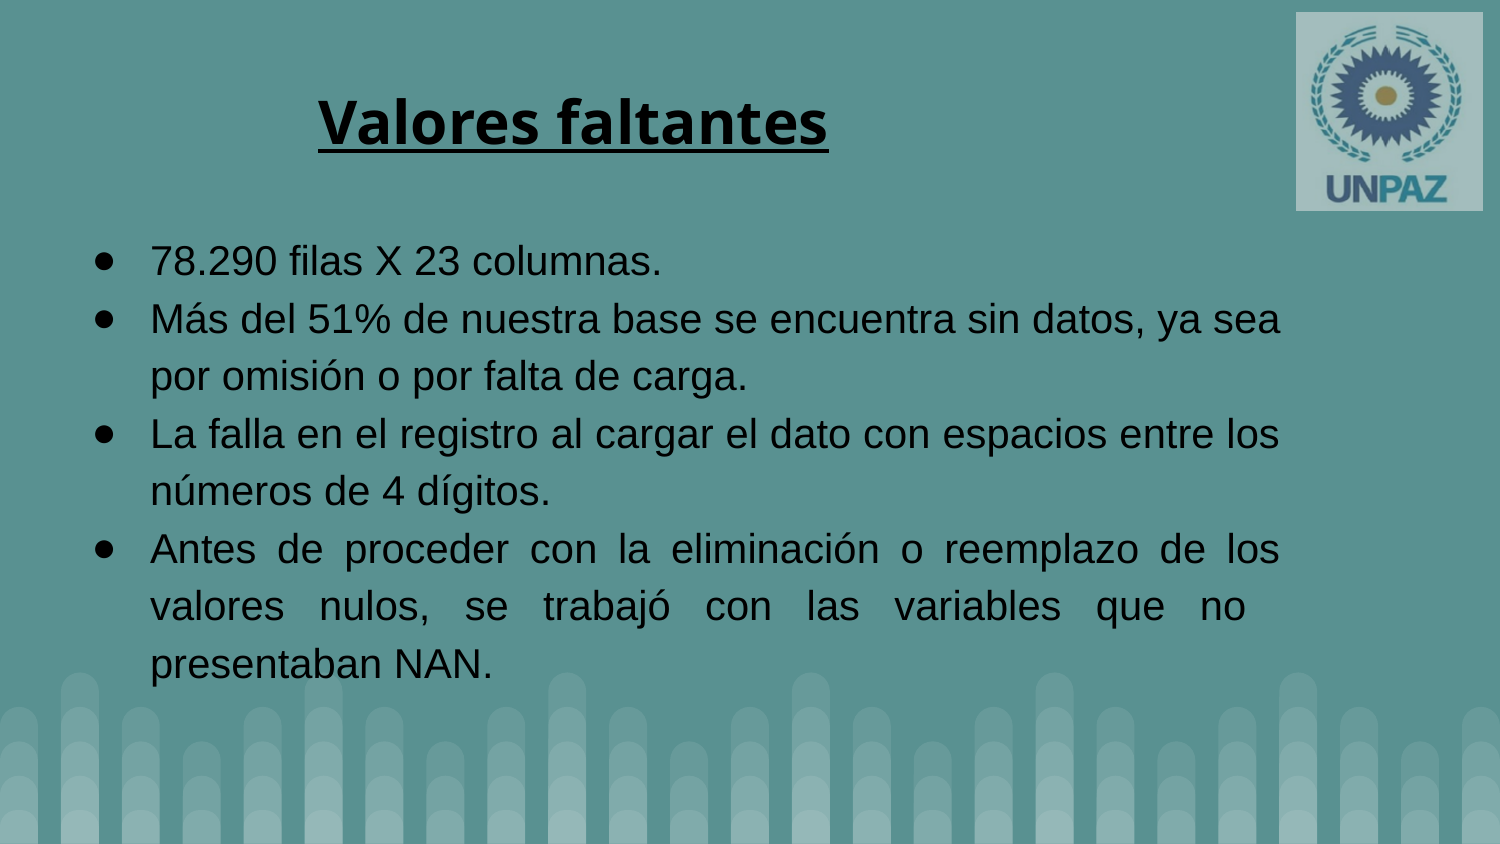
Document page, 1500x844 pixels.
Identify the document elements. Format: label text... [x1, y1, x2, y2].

list Valores faltantes [293, 58, 855, 194]
picture [1295, 12, 1484, 212]
title 78.290 filas X 23 columnas. Más del 51% de nuestra base se encuentra sin datos, ya sea por omisión o por falta de carga. La falla en el registro al cargar el dato con espacios entre los números de 4 dígitos. Antes de proceder con la eliminación o reemplazo de los valores nulos, se trabajó con las variables que no presentaban NAN. [60, 194, 1297, 720]
